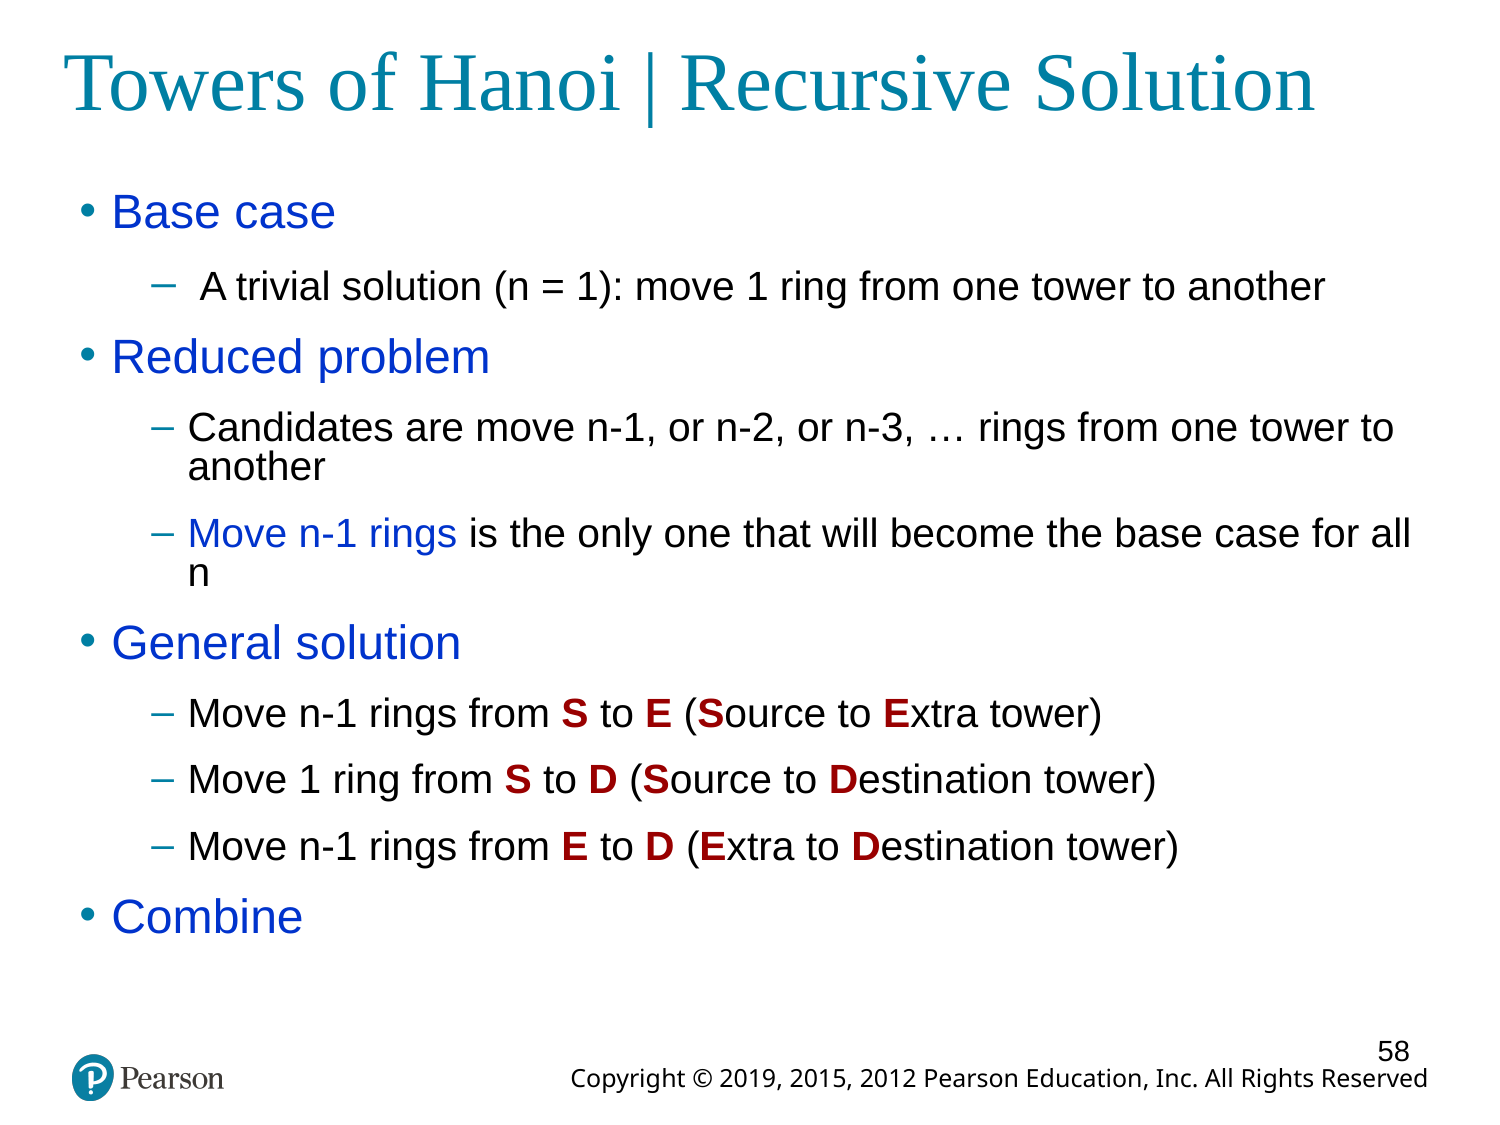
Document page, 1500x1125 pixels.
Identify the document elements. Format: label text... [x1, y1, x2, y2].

text_box 58 [1074, 1024, 1425, 1103]
list Base case A trivial solution (n = 1): move 1 ring from one tower to another Reduced problem Candidates are move n-1, or n-2, or n-3, … rings from one tower to another Move n-1 rings is the only one that will become the base case for all n General solution Move n-1 rings from S to E (Source to Extra tower) Move 1 ring from S to D (Source to Destination tower) Move n-1 rings from E to D (Extra to Destination tower) Combine [47, 153, 1448, 964]
picture [98, 1054, 224, 1101]
title Towers of Hanoi | Recursive Solution [47, 3, 1399, 143]
picture [80, 1063, 106, 1088]
slide_number 58 [724, 1011, 1076, 1074]
picture [72, 1054, 88, 1070]
picture [72, 1087, 83, 1101]
